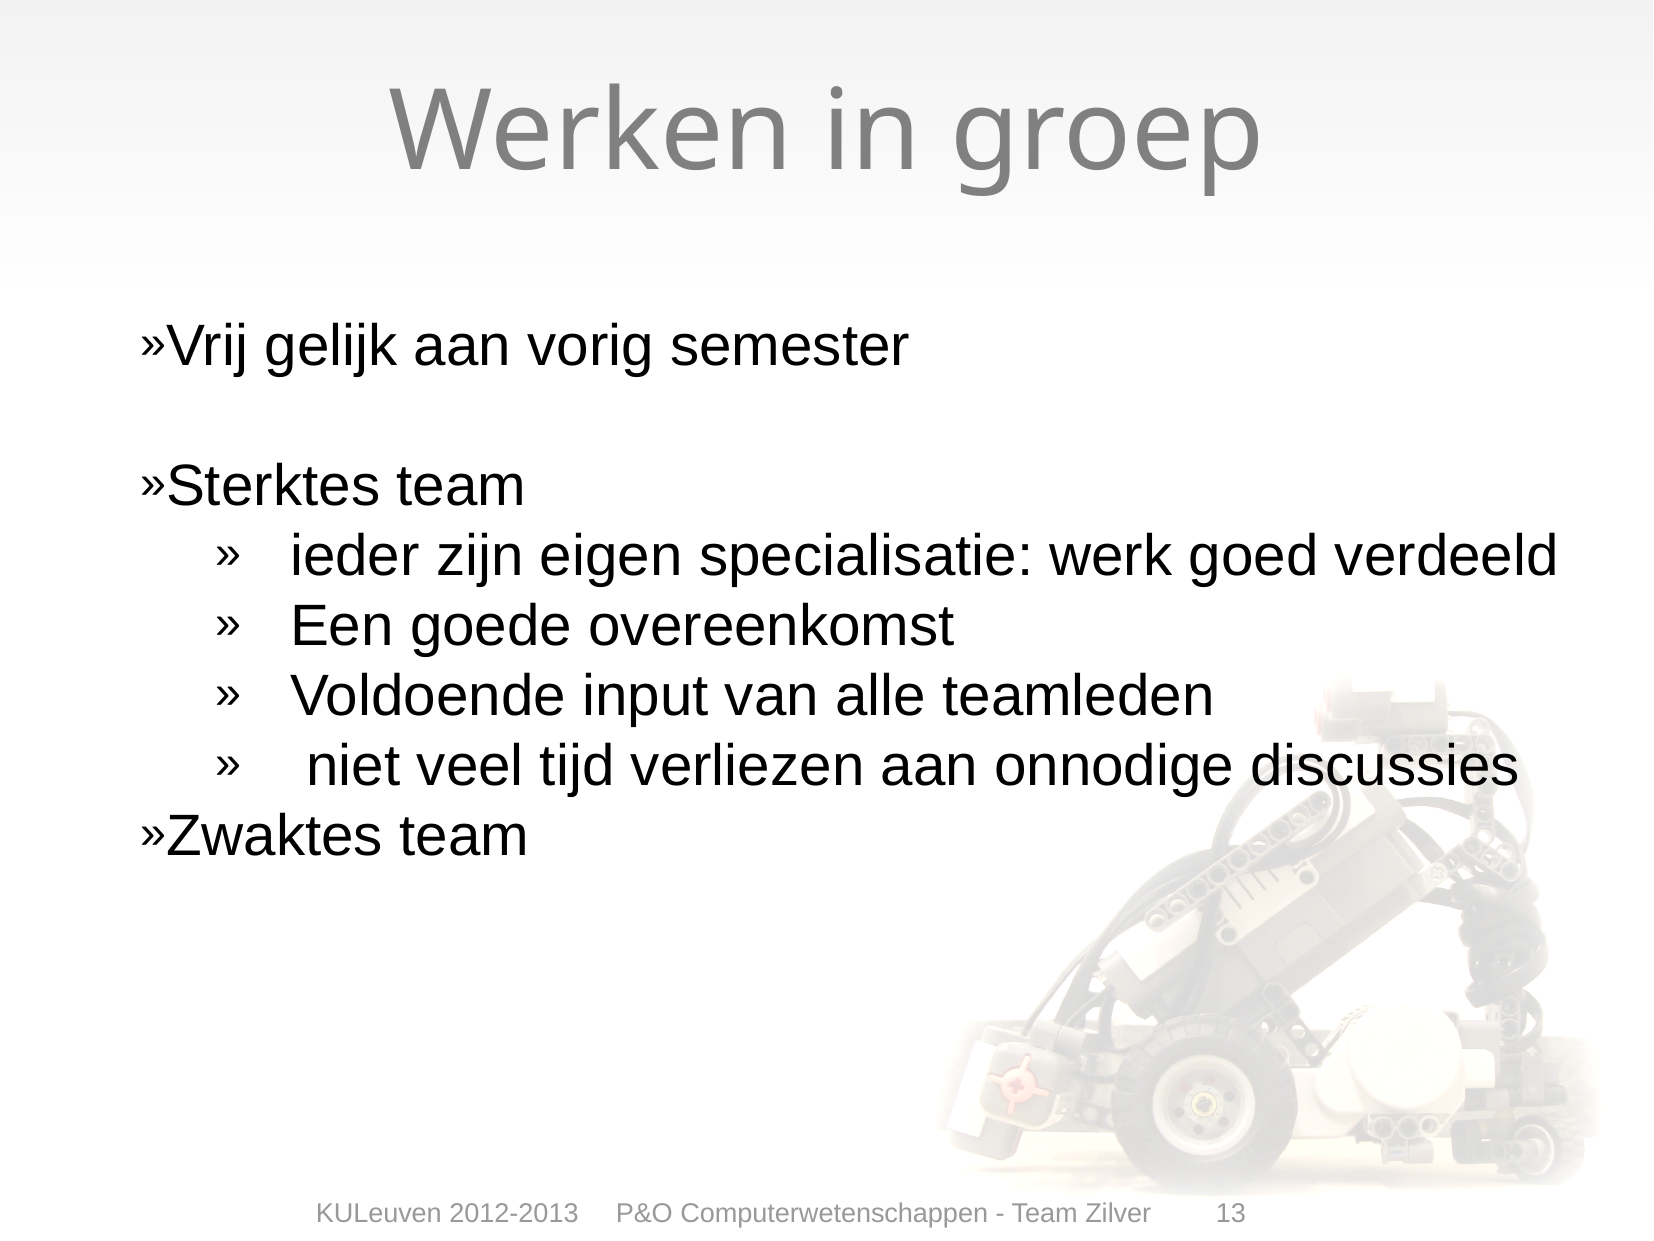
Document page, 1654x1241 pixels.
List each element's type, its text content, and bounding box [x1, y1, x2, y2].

text_box Vrij gelijk aan vorig semester Sterktes team ieder zijn eigen specialisatie: werk goed verdeeld Een goede overeenkomst Voldoende input van alle teamleden niet veel tijd verliezen aan onnodige discussies Zwaktes team [125, 300, 1576, 945]
text_box Werken in groep [82, 49, 1571, 257]
picture [827, 584, 1654, 1241]
text_box KULeuven 2012-2013 P&O Computerwetenschappen - Team Zilver 13 [301, 1187, 822, 1235]
